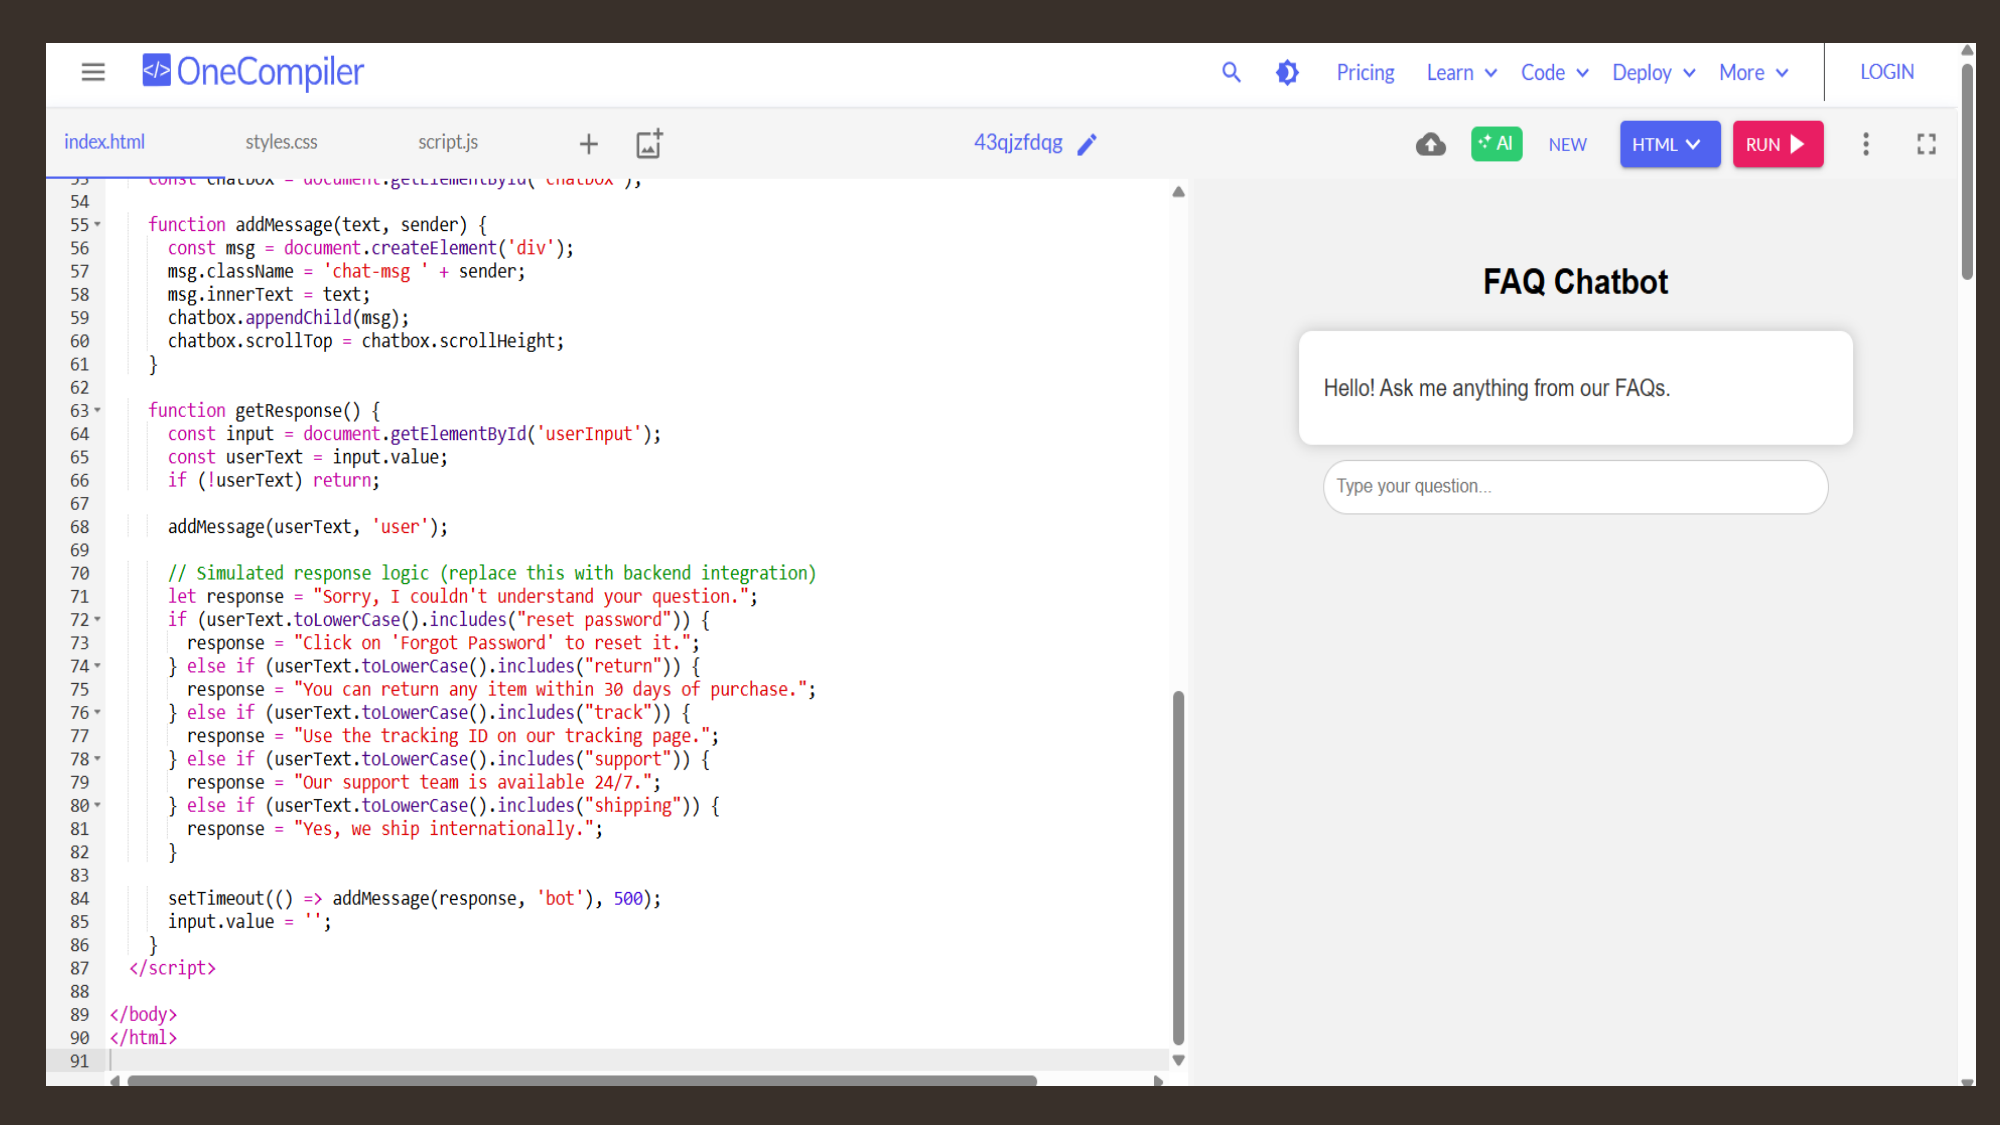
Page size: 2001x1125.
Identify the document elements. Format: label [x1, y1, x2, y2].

picture [45, 43, 1977, 1086]
